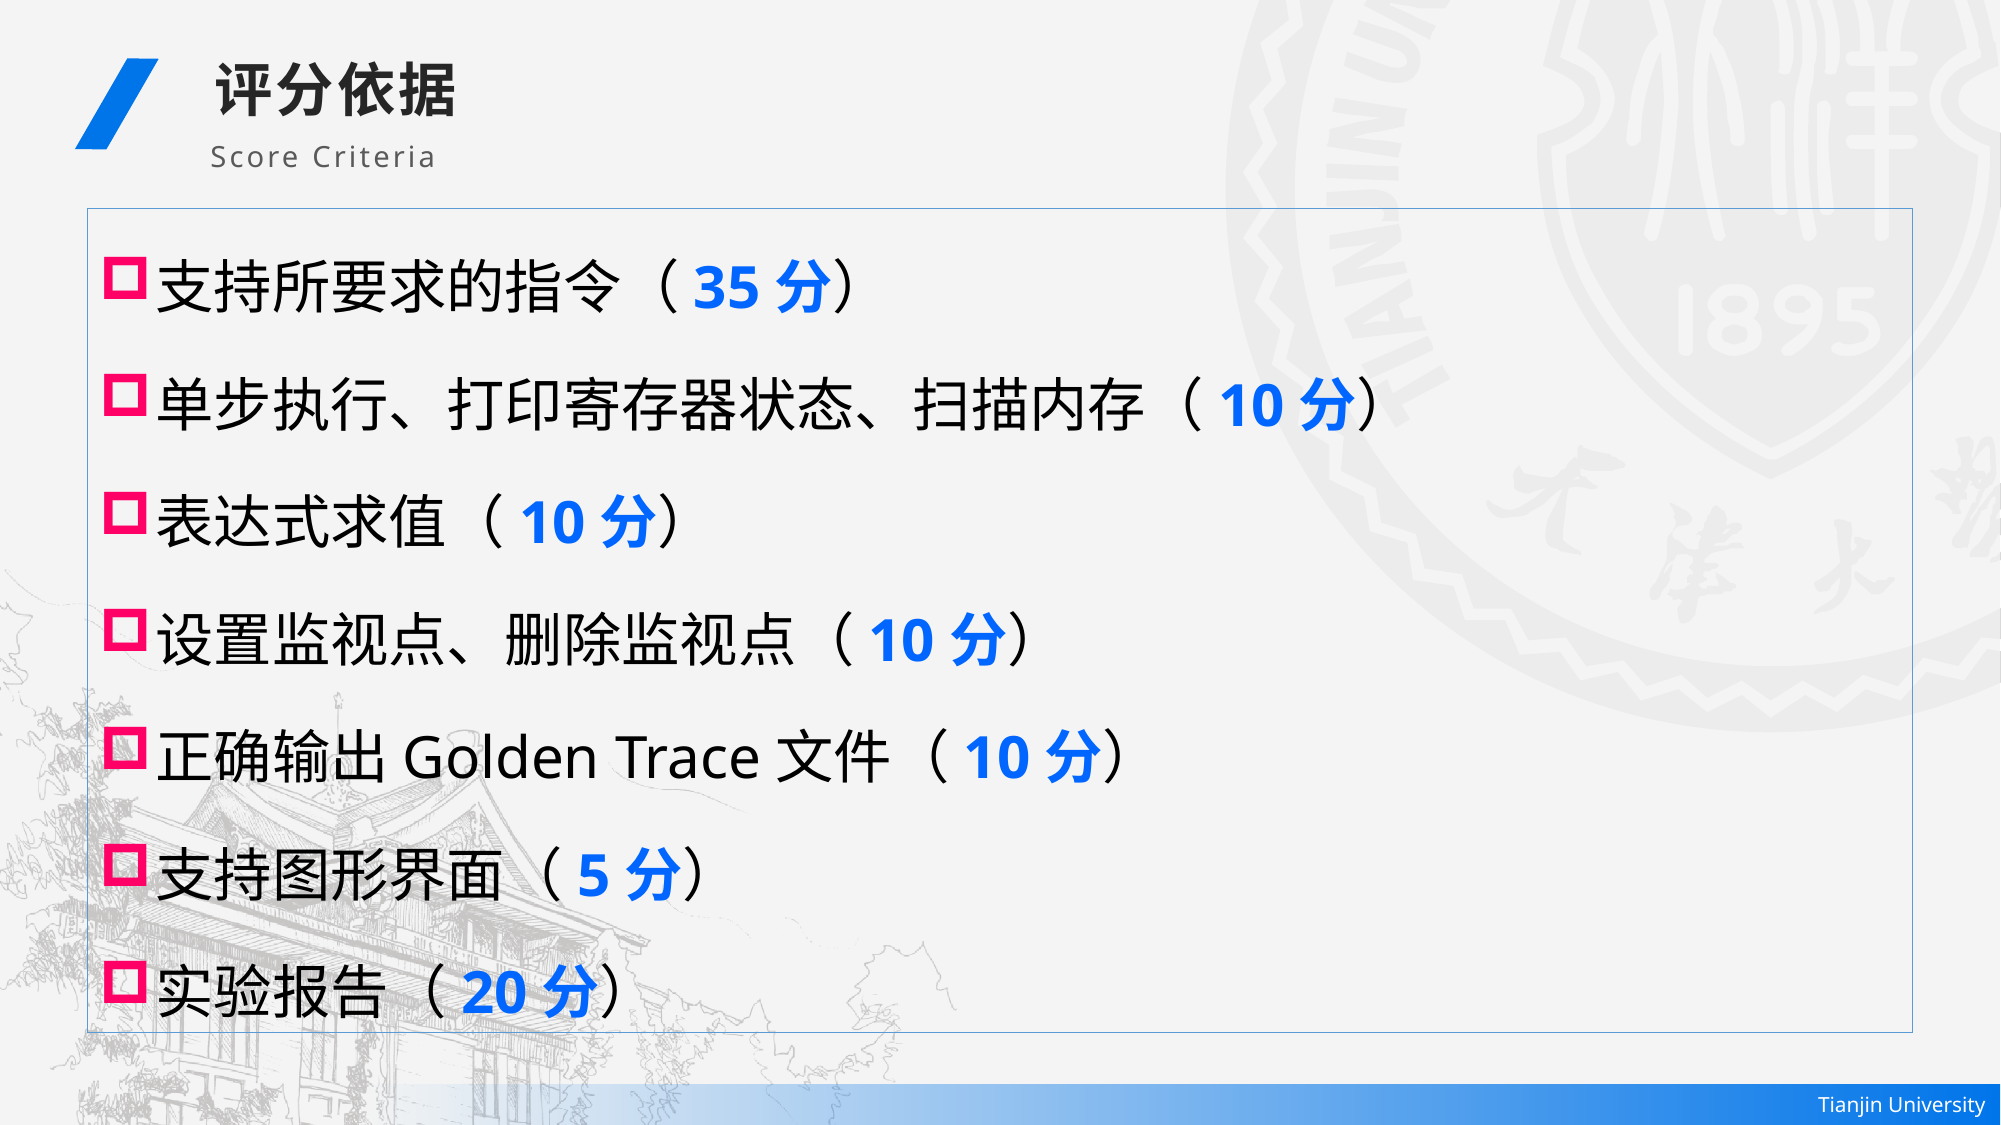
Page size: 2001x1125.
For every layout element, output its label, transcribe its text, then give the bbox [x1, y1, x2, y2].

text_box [148, 45, 497, 182]
text_box 支持所要求的指令（35分） 单步执行、打印寄存器状态、扫描内存（10分） 表达式求值（10分） 设置监视点、删除监视点（10分） 正确输出Golden Trace文件（10分） 支持图形界面（5分） 实验报告（20分） [87, 208, 1913, 1033]
text_box [74, 58, 148, 150]
